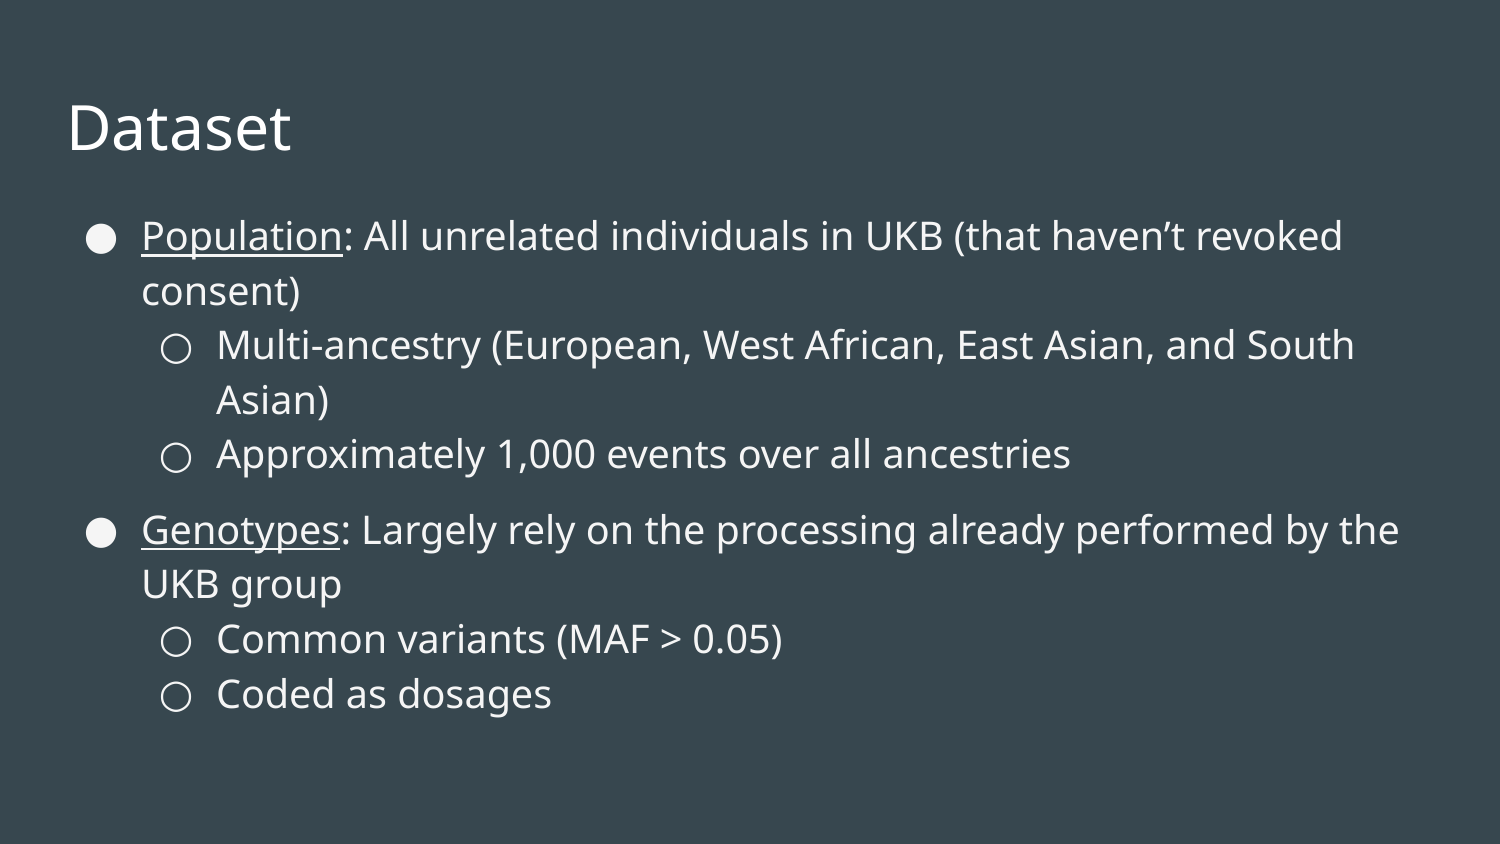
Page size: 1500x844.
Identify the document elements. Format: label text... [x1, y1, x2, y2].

title Dataset [51, 72, 1449, 167]
list Population: All unrelated individuals in UKB (that haven’t revoked consent) Multi-ancestry (European, West African, East Asian, and South Asian) Approximately 1,000 events over all ancestries Genotypes: Largely rely on the processing already performed by the UKB group Common variants (MAF > 0.05) Coded as dosages [51, 189, 1449, 804]
